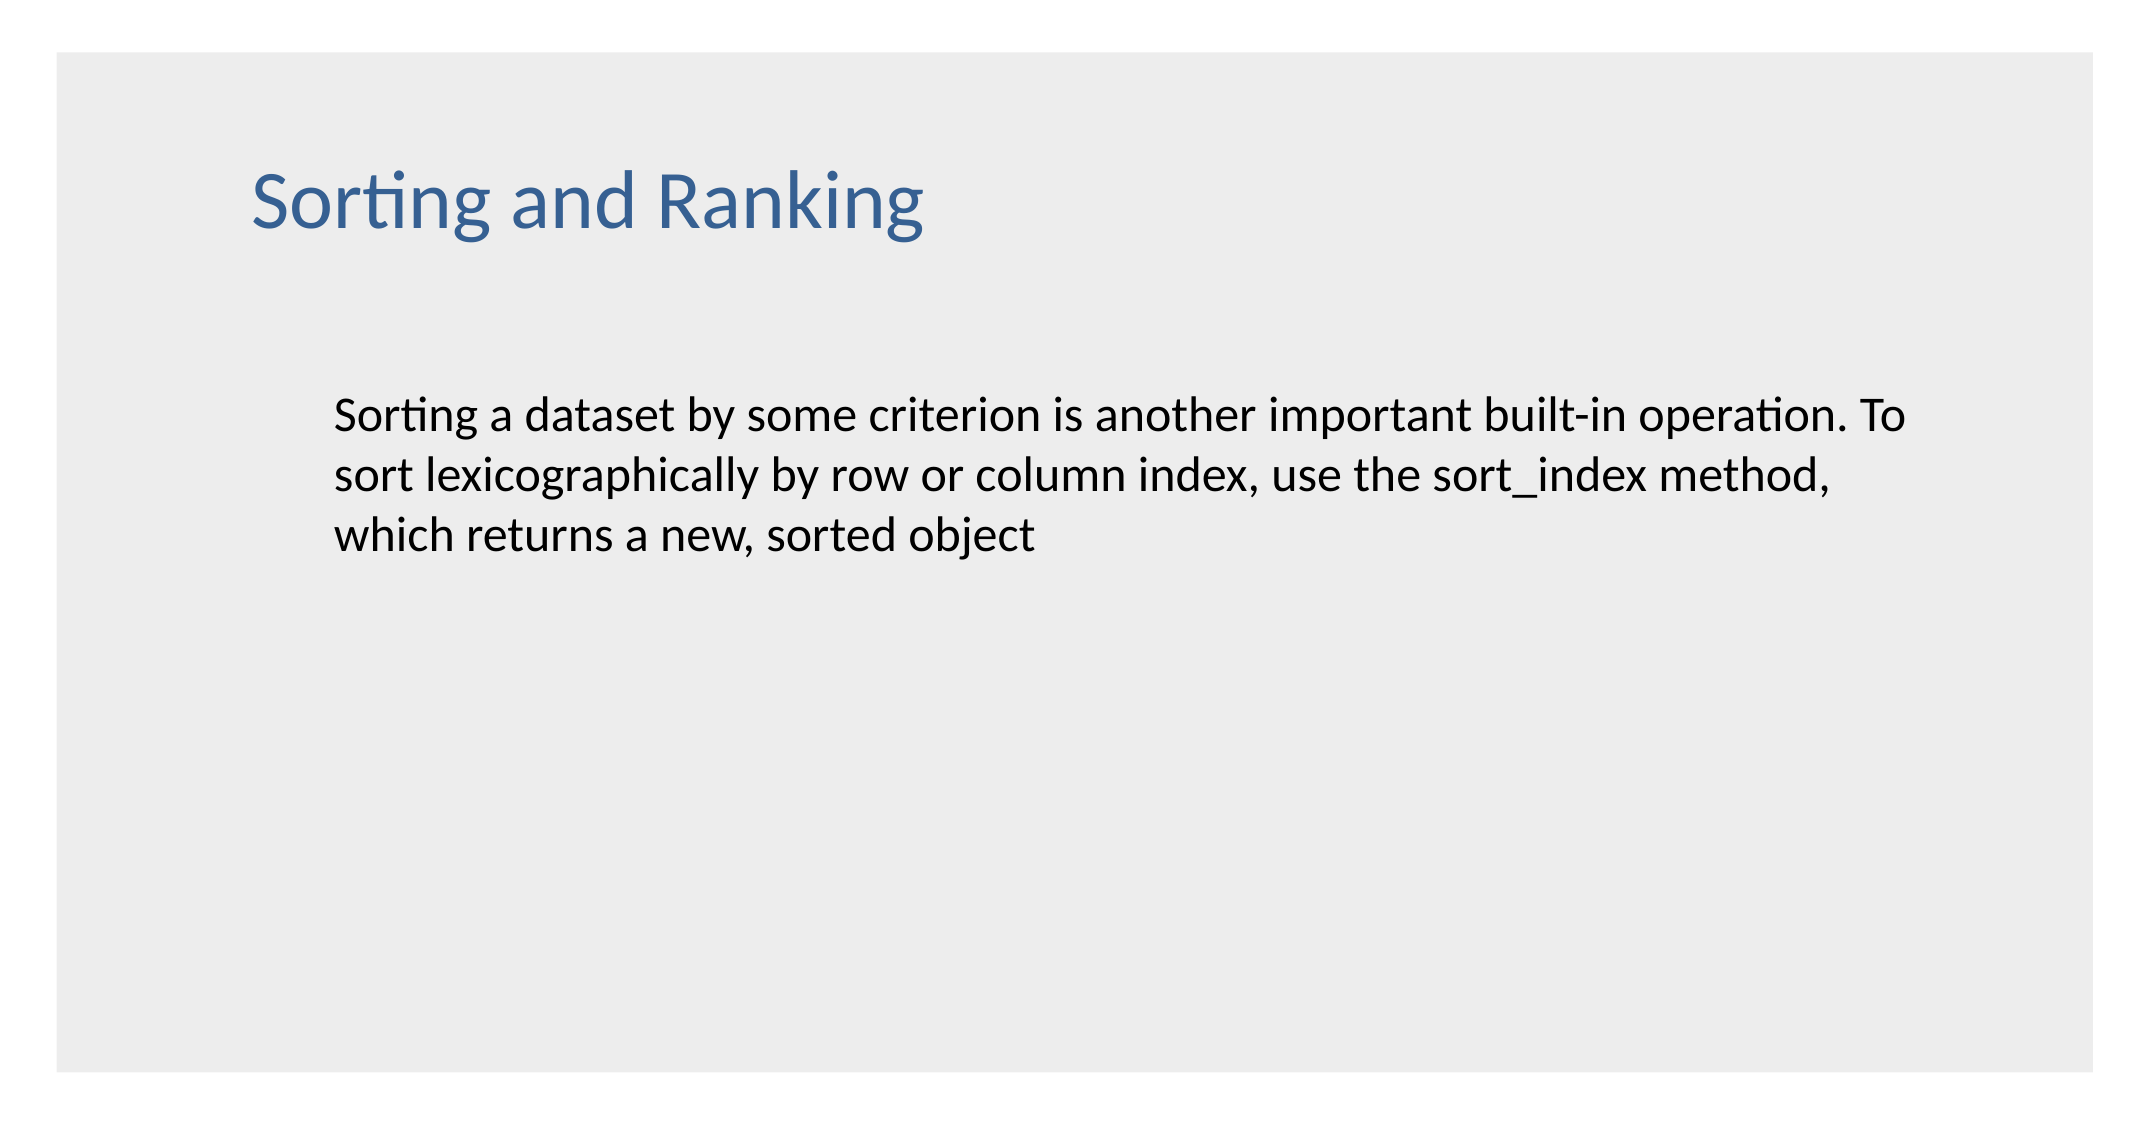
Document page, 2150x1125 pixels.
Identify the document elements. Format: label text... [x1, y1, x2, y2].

text_box Sorting and Ranking [236, 137, 1099, 253]
text_box [56, 52, 2093, 1073]
text_box Sorting a dataset by some criterion is another important built-in operation. To sort lexicographically by row or column index, use the sort_index method, which returns a new, sorted object [318, 373, 1938, 569]
